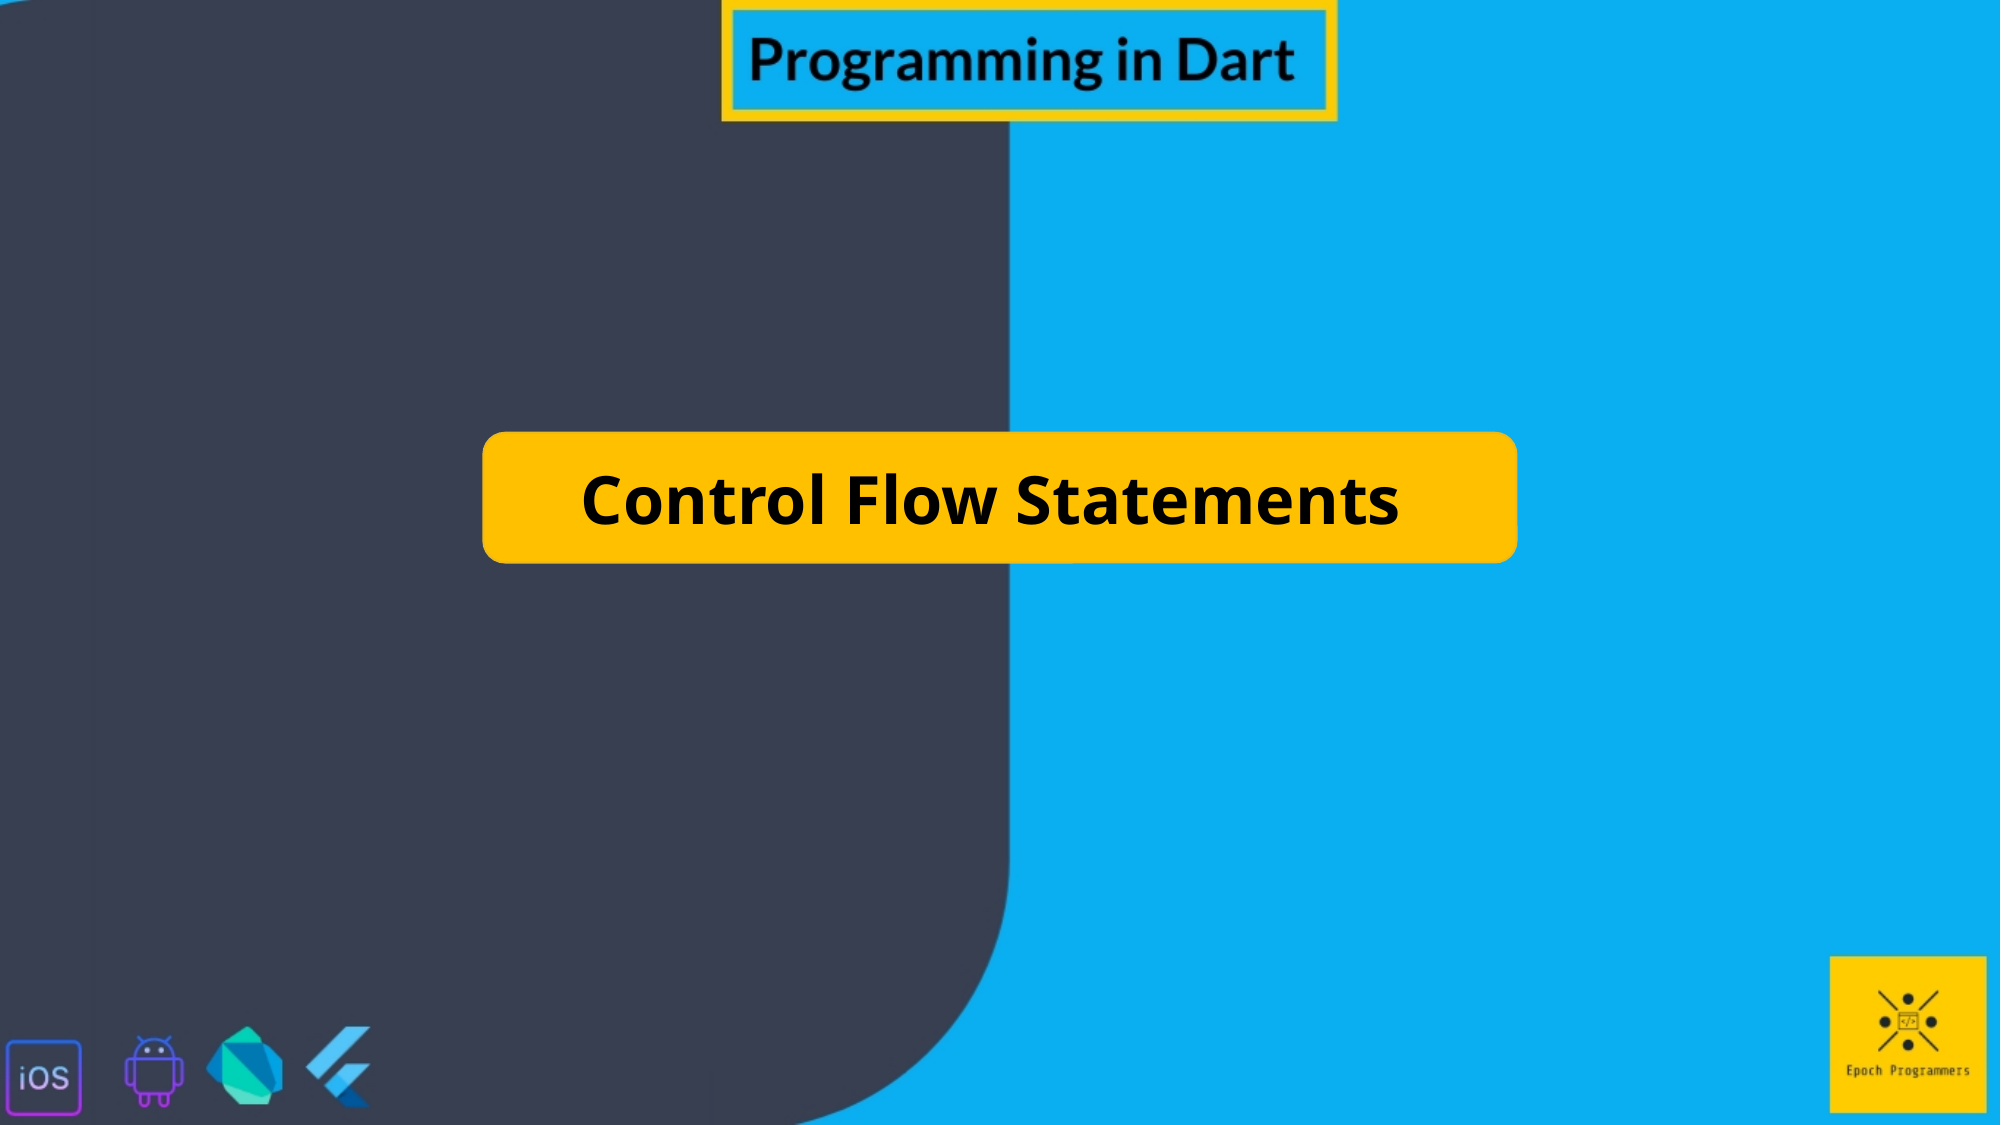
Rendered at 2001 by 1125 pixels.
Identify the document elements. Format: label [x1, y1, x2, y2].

picture [0, 0, 1517, 1125]
picture [1829, 954, 1989, 1114]
